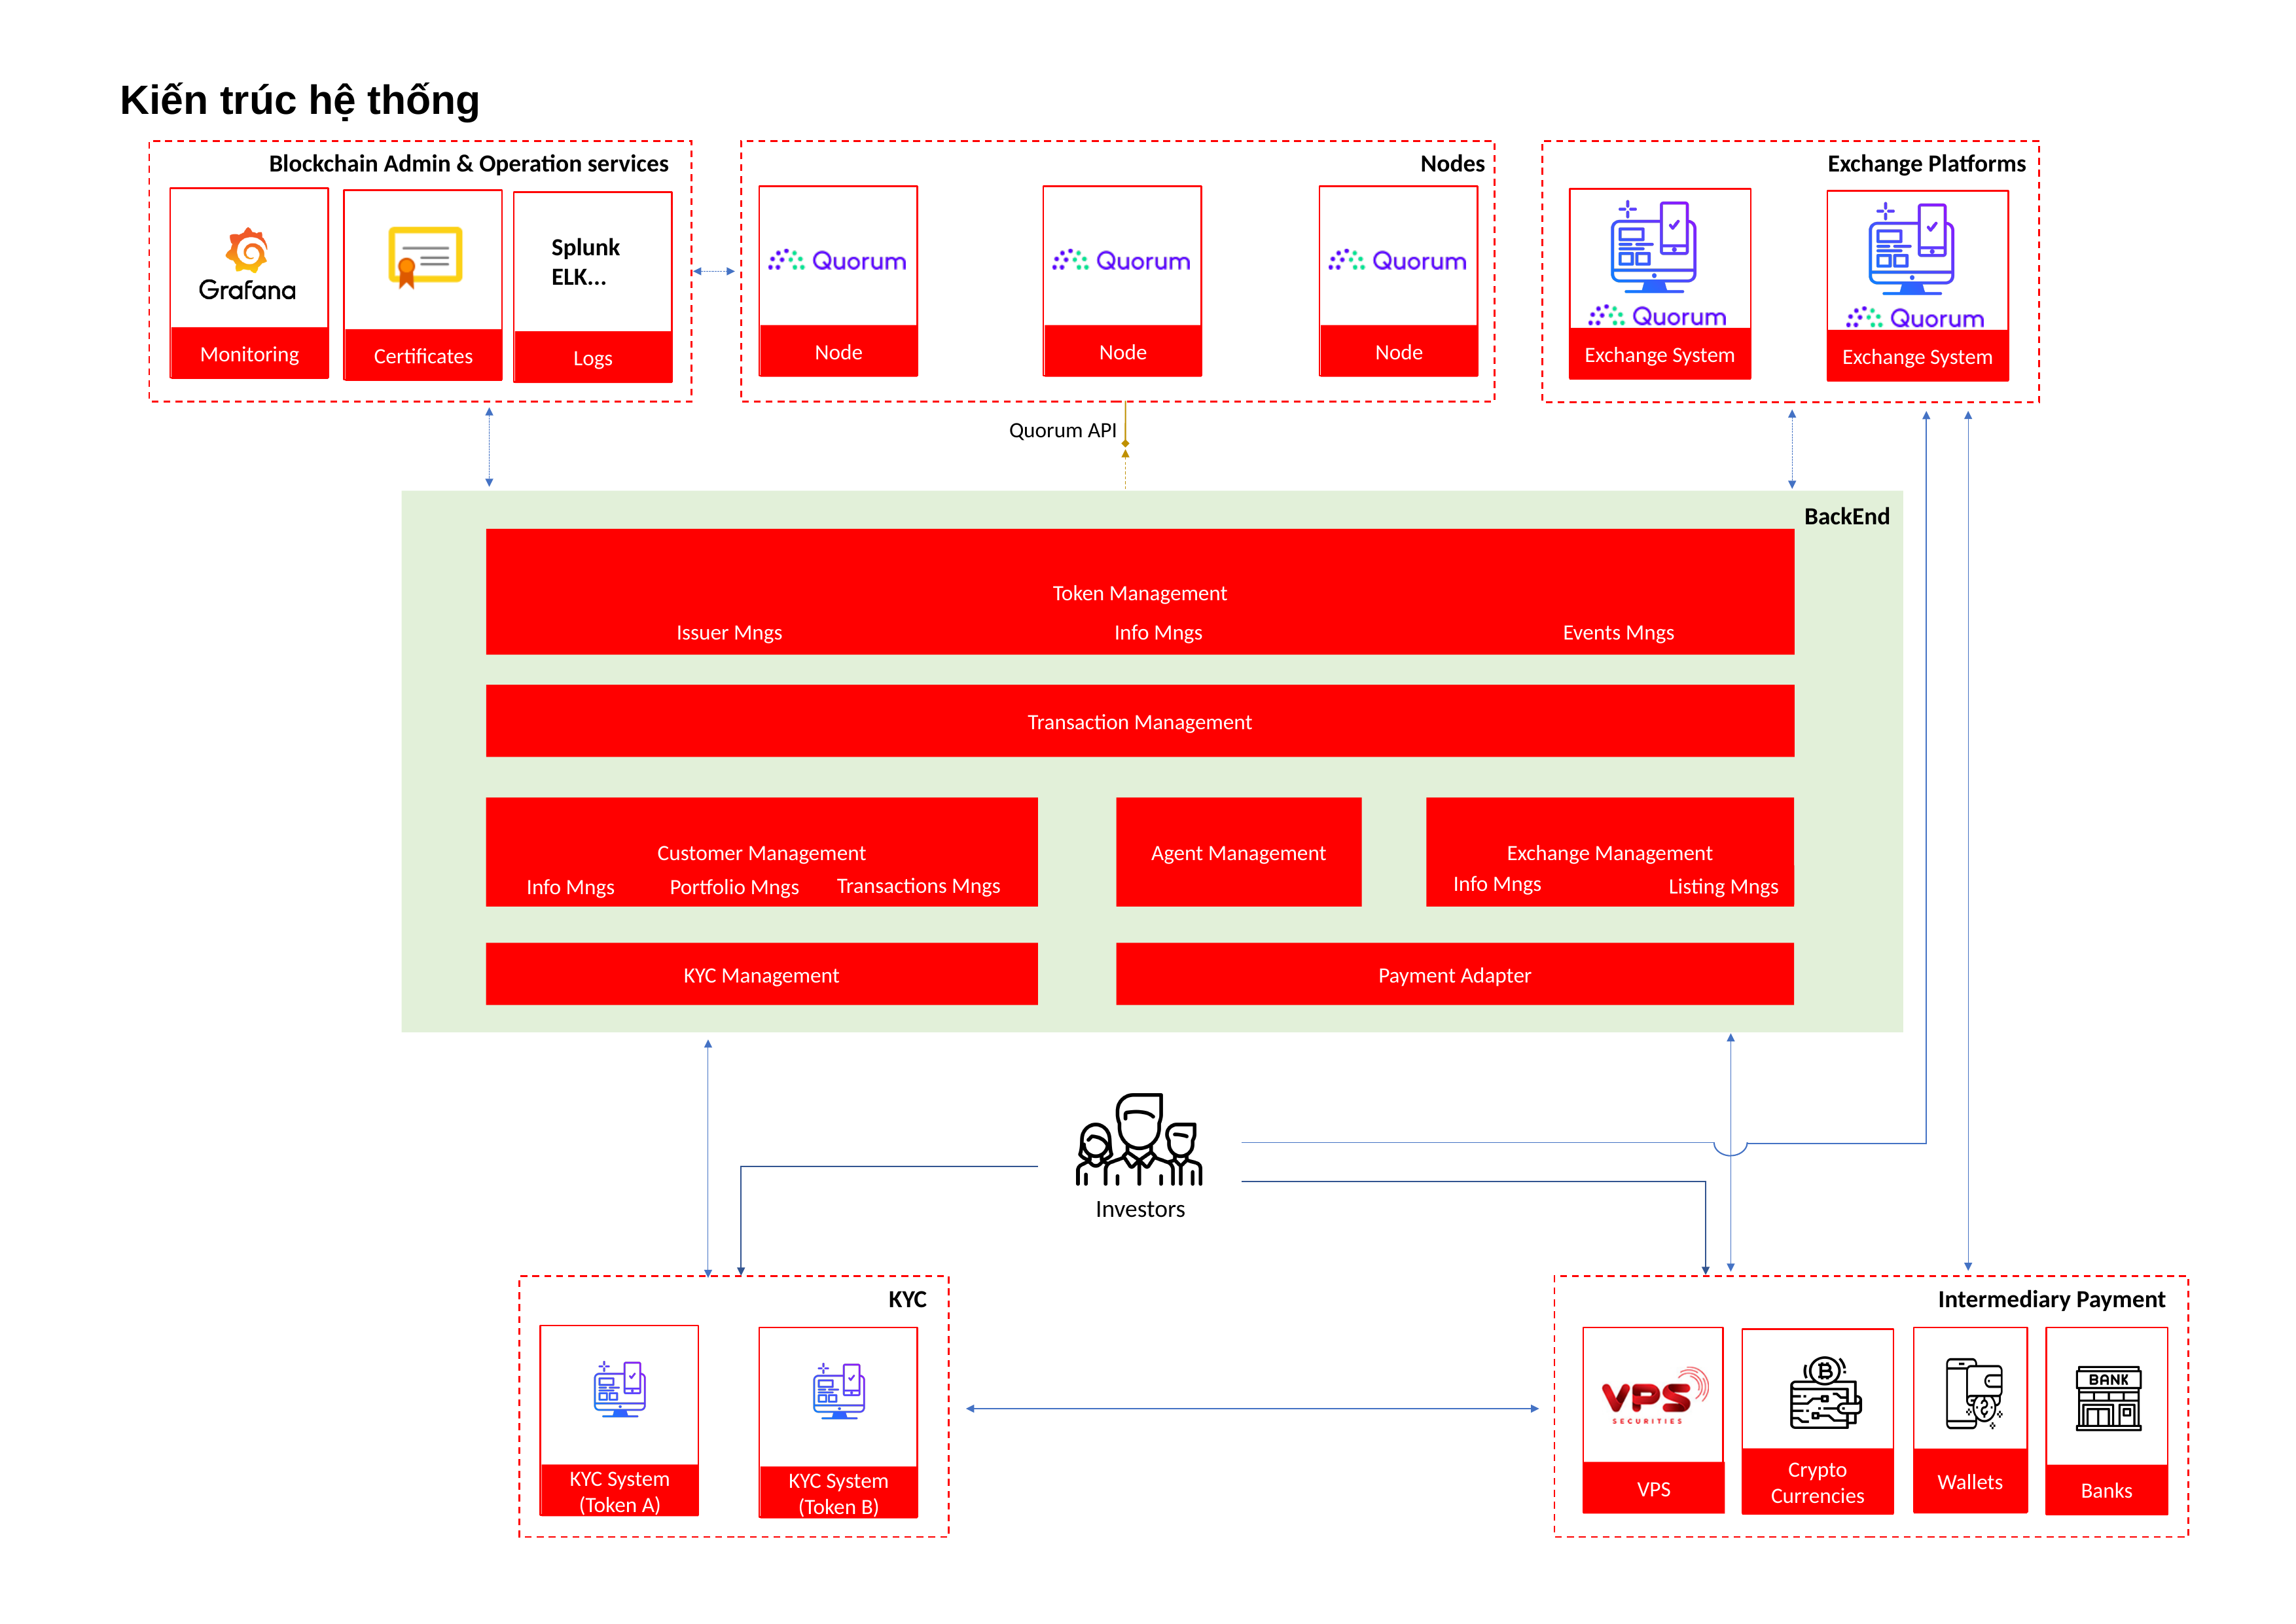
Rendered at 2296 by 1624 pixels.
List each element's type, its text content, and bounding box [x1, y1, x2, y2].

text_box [1076, 1076, 1211, 1227]
text_box KYC [879, 1278, 950, 1317]
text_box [759, 1327, 918, 1519]
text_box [999, 401, 1135, 490]
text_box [1241, 410, 1927, 1156]
text_box Nodes [1410, 142, 1496, 182]
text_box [486, 797, 1038, 907]
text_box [1554, 1276, 2189, 1537]
text_box [740, 140, 1495, 403]
text_box Kiến trúc hệ thống [110, 68, 631, 128]
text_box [486, 528, 1241, 655]
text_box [540, 1325, 698, 1517]
text_box [401, 490, 1241, 1033]
text_box Payment Adapter [1116, 942, 1241, 1005]
text_box [737, 1166, 1038, 1276]
text_box [519, 1276, 950, 1538]
text_box [1241, 1181, 1710, 1275]
text_box Agent Management [1116, 797, 1241, 907]
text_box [759, 186, 918, 377]
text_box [1570, 189, 1751, 380]
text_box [1043, 186, 1202, 377]
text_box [1319, 186, 1478, 377]
text_box Transaction Management [486, 684, 1241, 757]
text_box [1541, 140, 2040, 403]
text_box KYC Management [485, 942, 1039, 1005]
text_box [149, 141, 692, 402]
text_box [1827, 190, 2009, 382]
text_box Exchange Platforms [1818, 142, 2040, 182]
